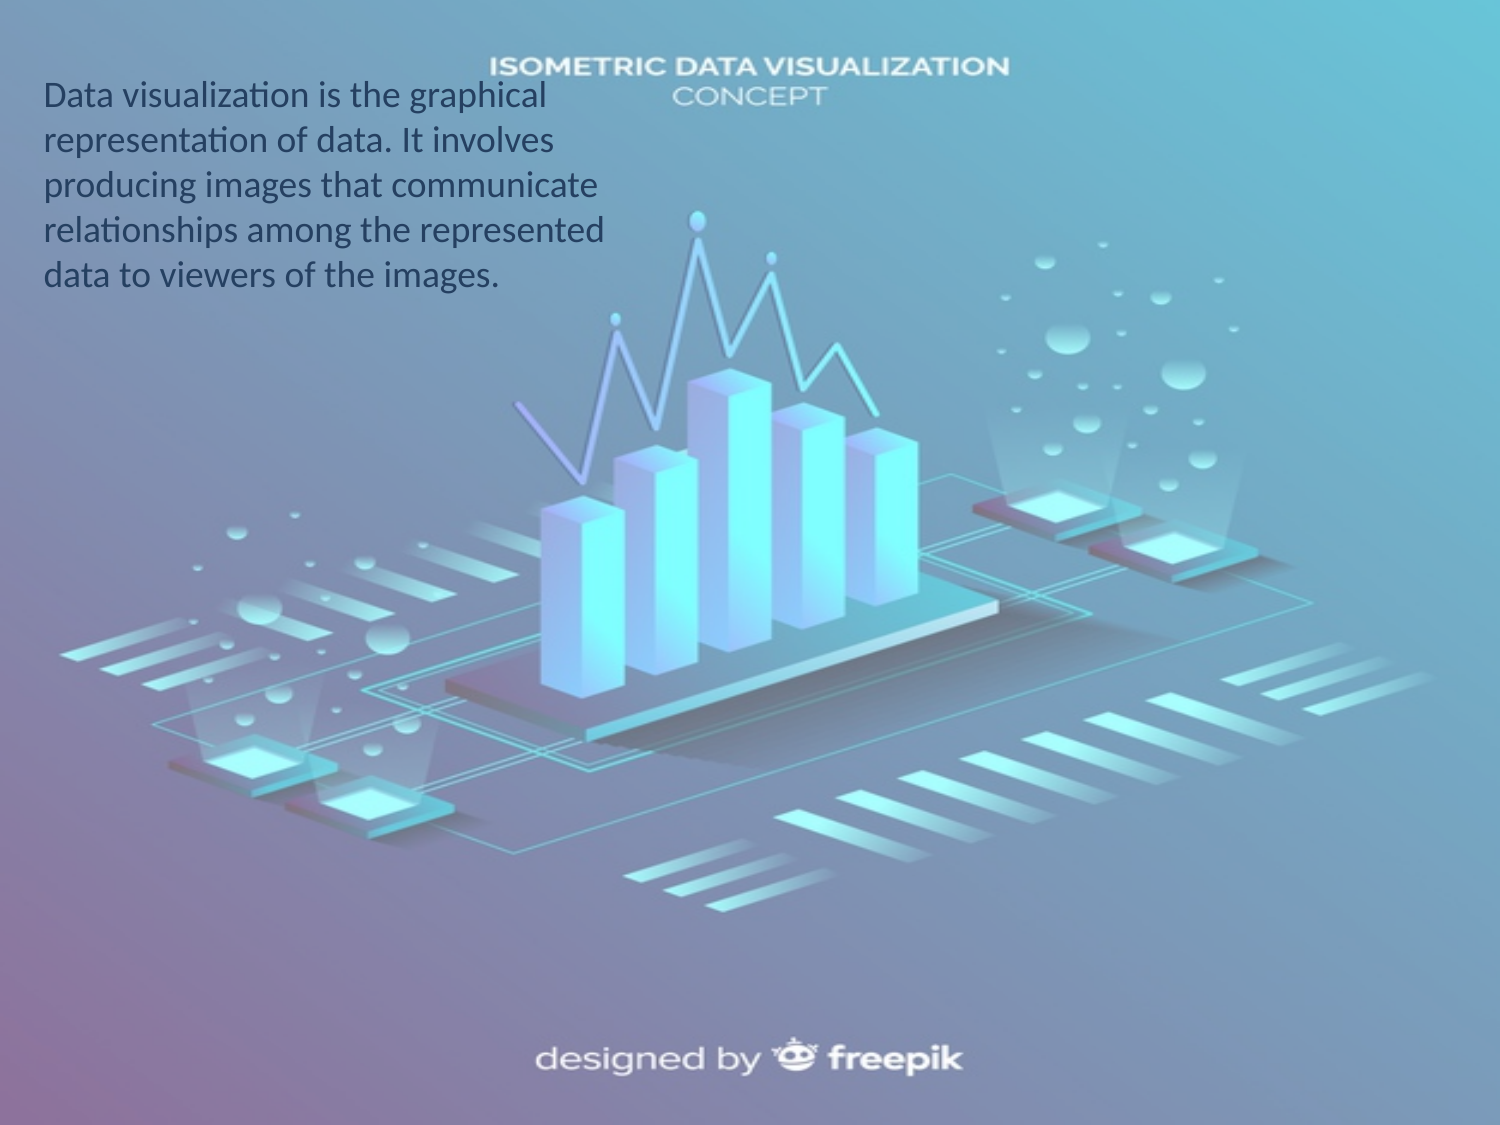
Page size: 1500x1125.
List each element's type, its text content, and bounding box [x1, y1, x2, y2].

text_box Data visualization is the graphical representation of data. It involves producing images that communicate relationships among the represented data to viewers of the images. [28, 62, 679, 303]
